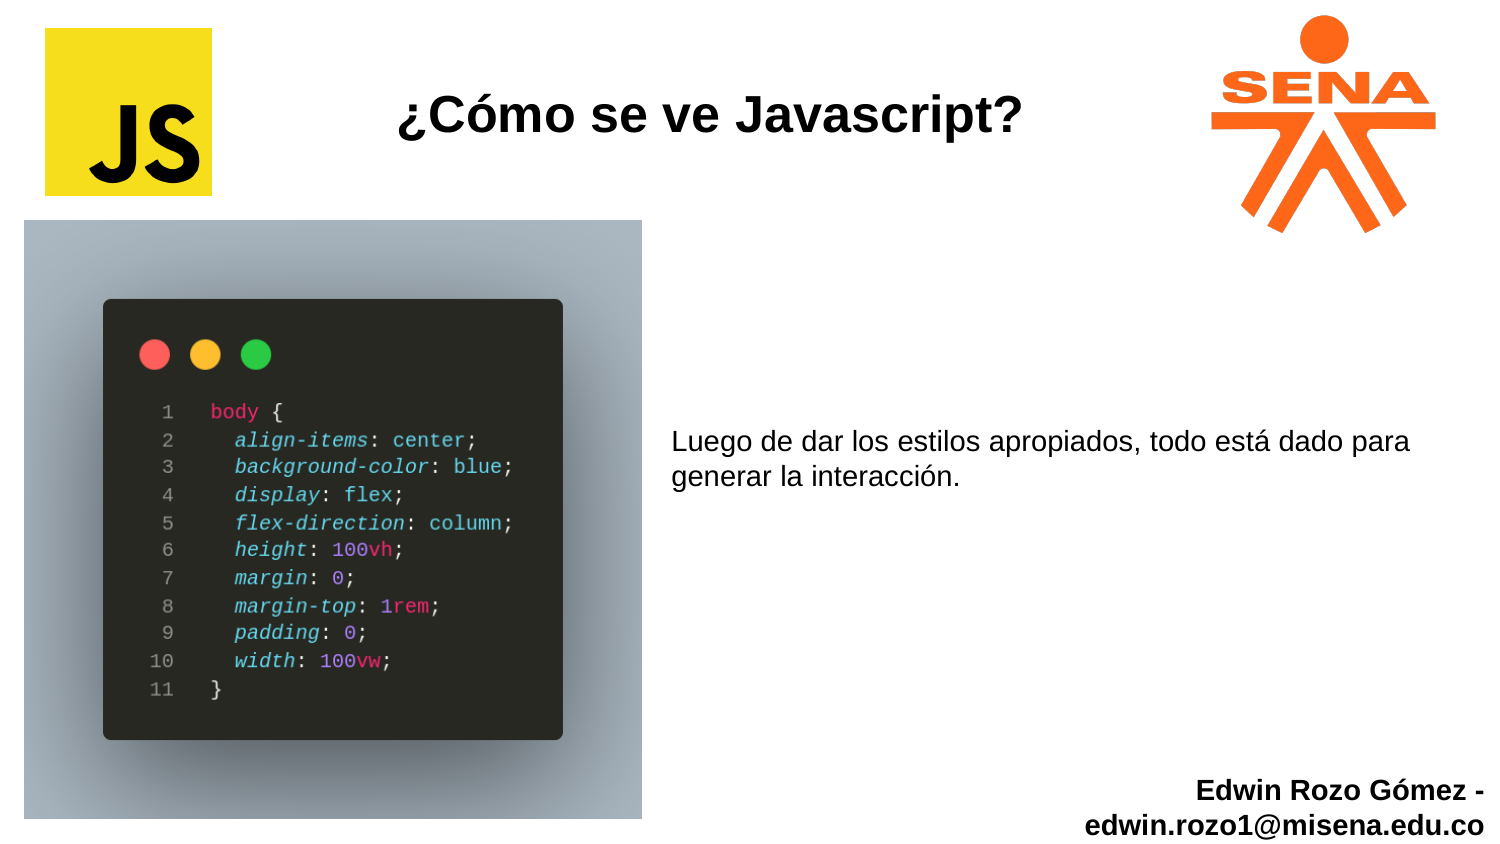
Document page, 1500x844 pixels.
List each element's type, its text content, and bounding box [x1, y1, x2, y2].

text_box Luego de dar los estilos apropiados, todo está dado para generar la interacción. [656, 407, 1458, 507]
text_box Edwin Rozo Gómez - edwin.rozo1@misena.edu.co [878, 756, 1500, 844]
picture [1209, 13, 1437, 236]
text_box ¿Cómo se ve Javascript? [221, 65, 1200, 158]
picture [45, 28, 212, 196]
picture [24, 220, 642, 820]
